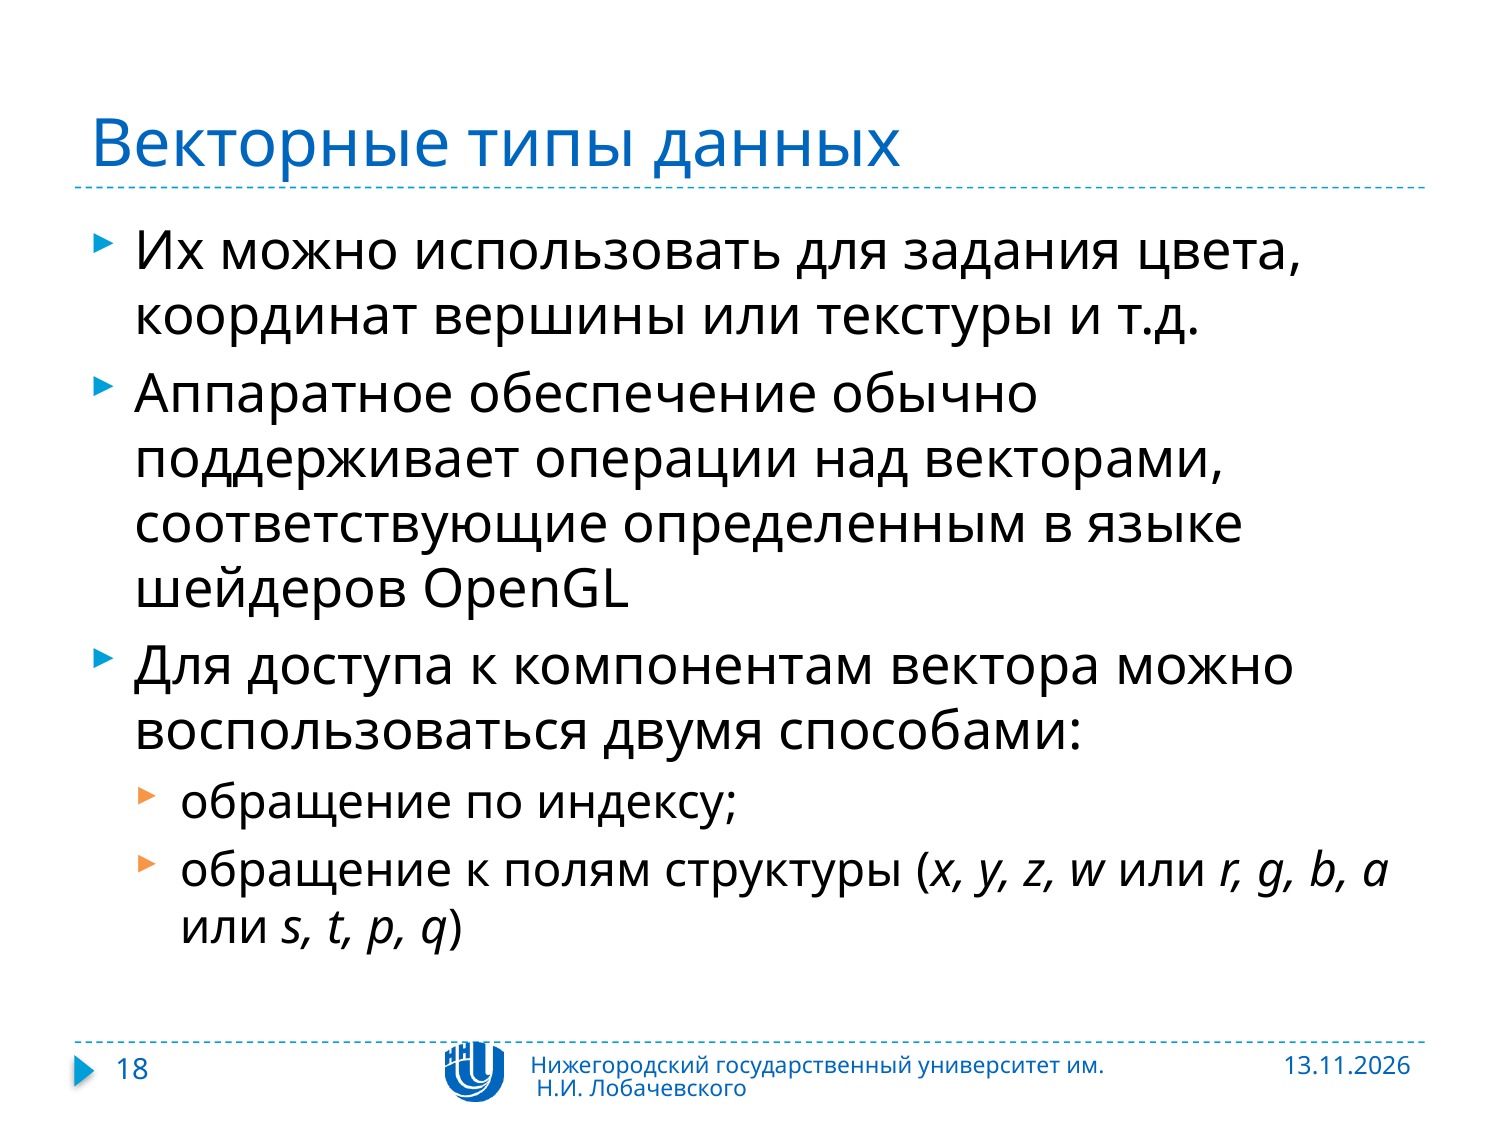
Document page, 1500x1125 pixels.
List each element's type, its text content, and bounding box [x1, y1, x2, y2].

slide_number 18 [100, 1042, 426, 1103]
footer Нижегородский государственный университет им. Н.И. Лобачевского [515, 1042, 1125, 1103]
title Векторные типы данных [74, 24, 1426, 188]
list Их можно использовать для задания цвета, координат вершины или текстуры и т.д. Аппаратное обеспечение обычно поддерживает операции над векторами, соответствующие определенным в языке шейдеров OpenGL Для доступа к компонентам вектора можно воспользоваться двумя способами: обращение по индексу; обращение к полям структуры (x, y, z, w или r, g, b, a или s, t, p, q) [74, 207, 1426, 1012]
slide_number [1265, 1042, 1426, 1103]
picture [445, 1041, 504, 1102]
